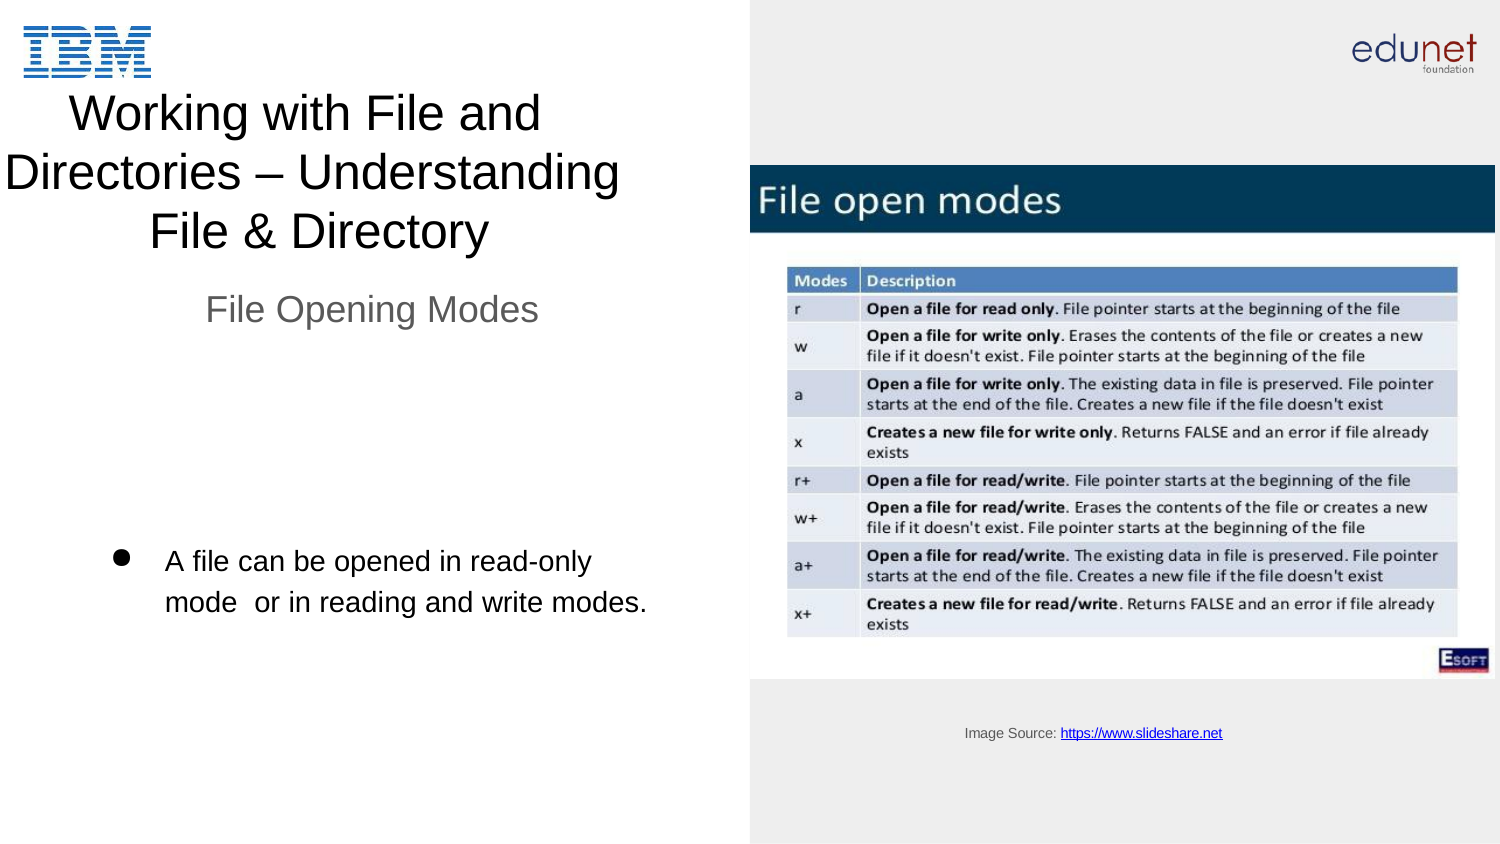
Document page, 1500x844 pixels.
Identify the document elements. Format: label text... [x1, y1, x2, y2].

picture [749, 182, 1495, 679]
text_box A file can be opened in read-only mode or in reading and write modes. [108, 534, 673, 618]
picture [749, 192, 756, 207]
title Working with File and Directories – Understanding File & Directory [0, 76, 624, 260]
text_box File Opening Modes [203, 283, 543, 331]
picture [1350, 26, 1480, 78]
text_box Image Source: https://www.slideshare.net [962, 721, 1235, 742]
picture [23, 26, 151, 76]
